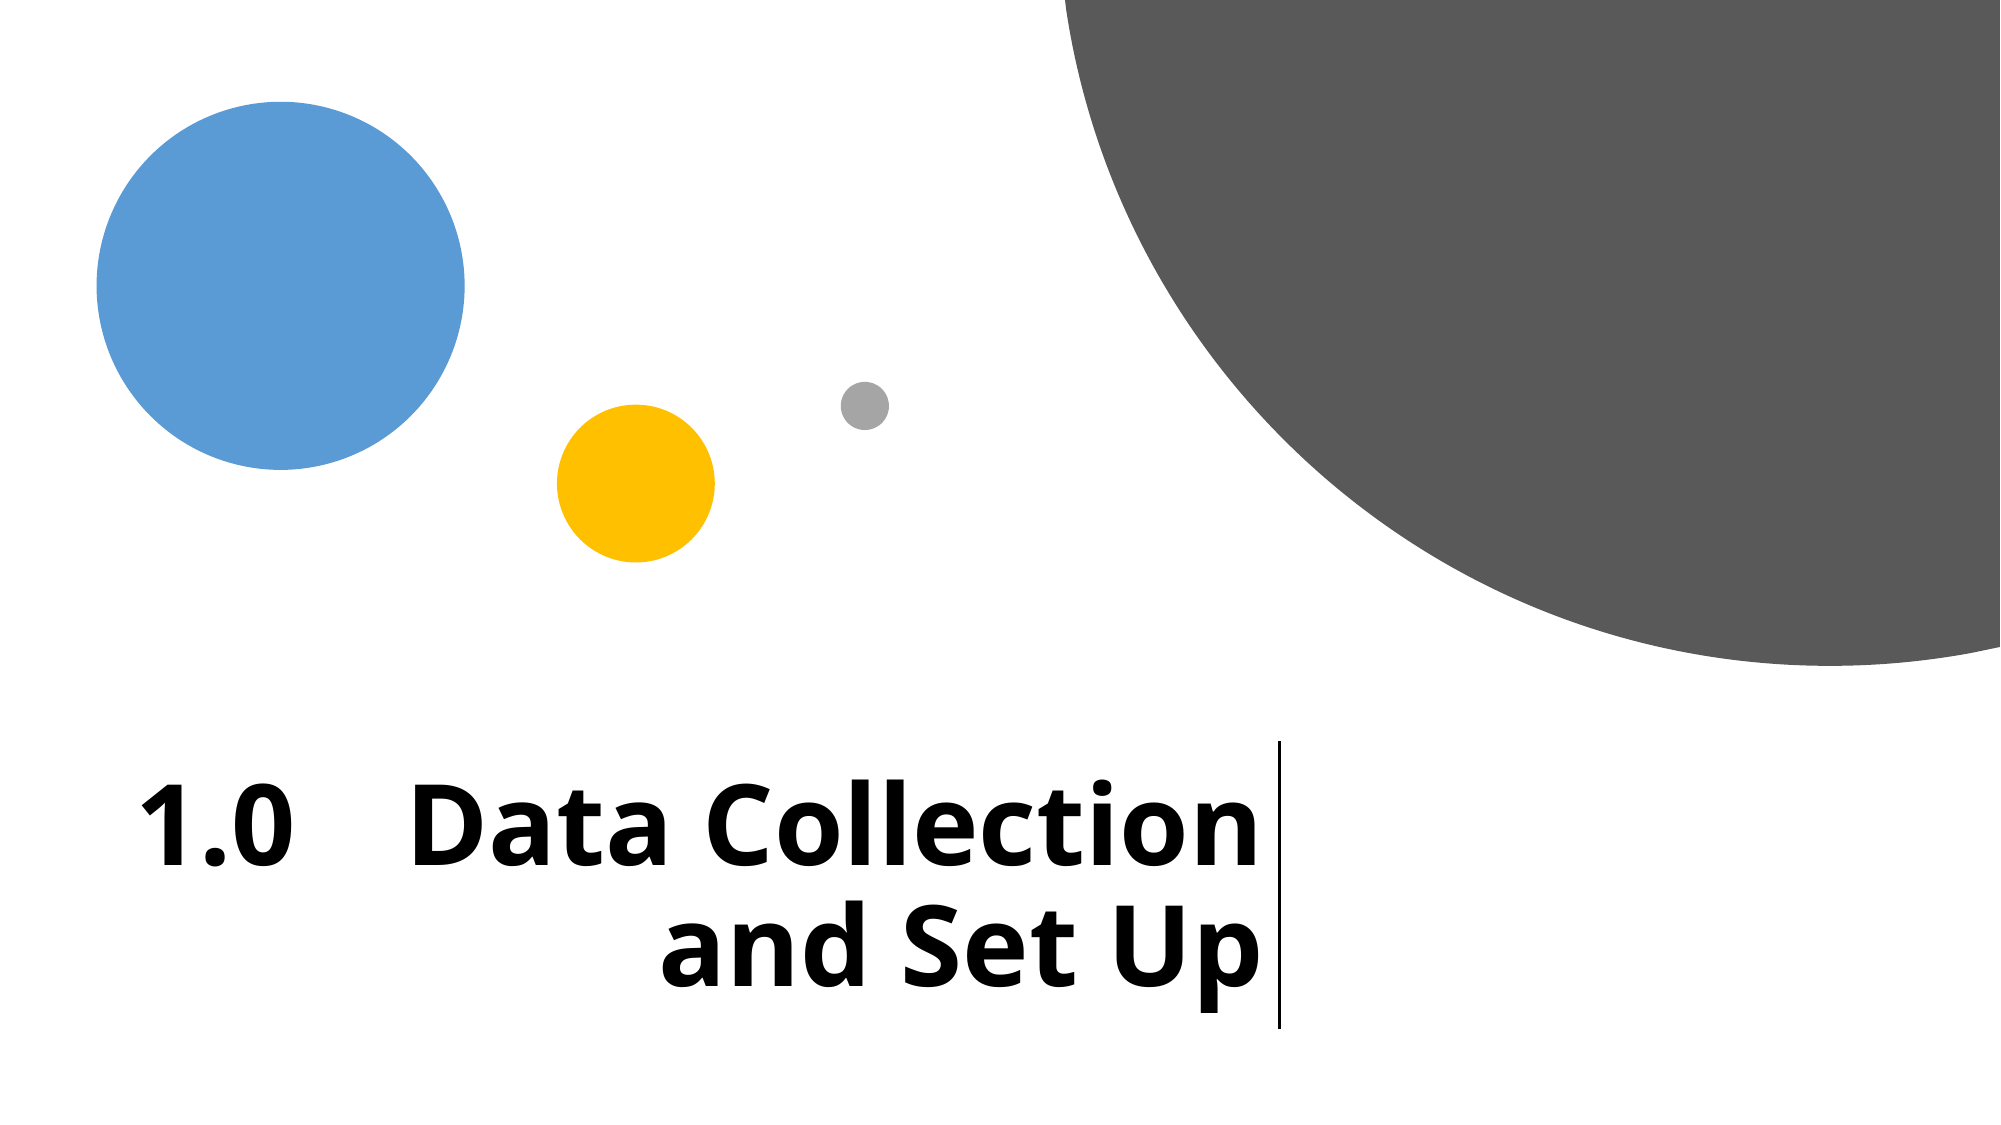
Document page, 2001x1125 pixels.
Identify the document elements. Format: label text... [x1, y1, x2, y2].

text_box 1.0 Data Collection and Set Up [98, 747, 1279, 1033]
text_box [555, 403, 716, 564]
text_box [1063, 0, 2000, 667]
text_box [95, 100, 466, 471]
text_box [839, 380, 890, 432]
text_box [0, 0, 2000, 1125]
